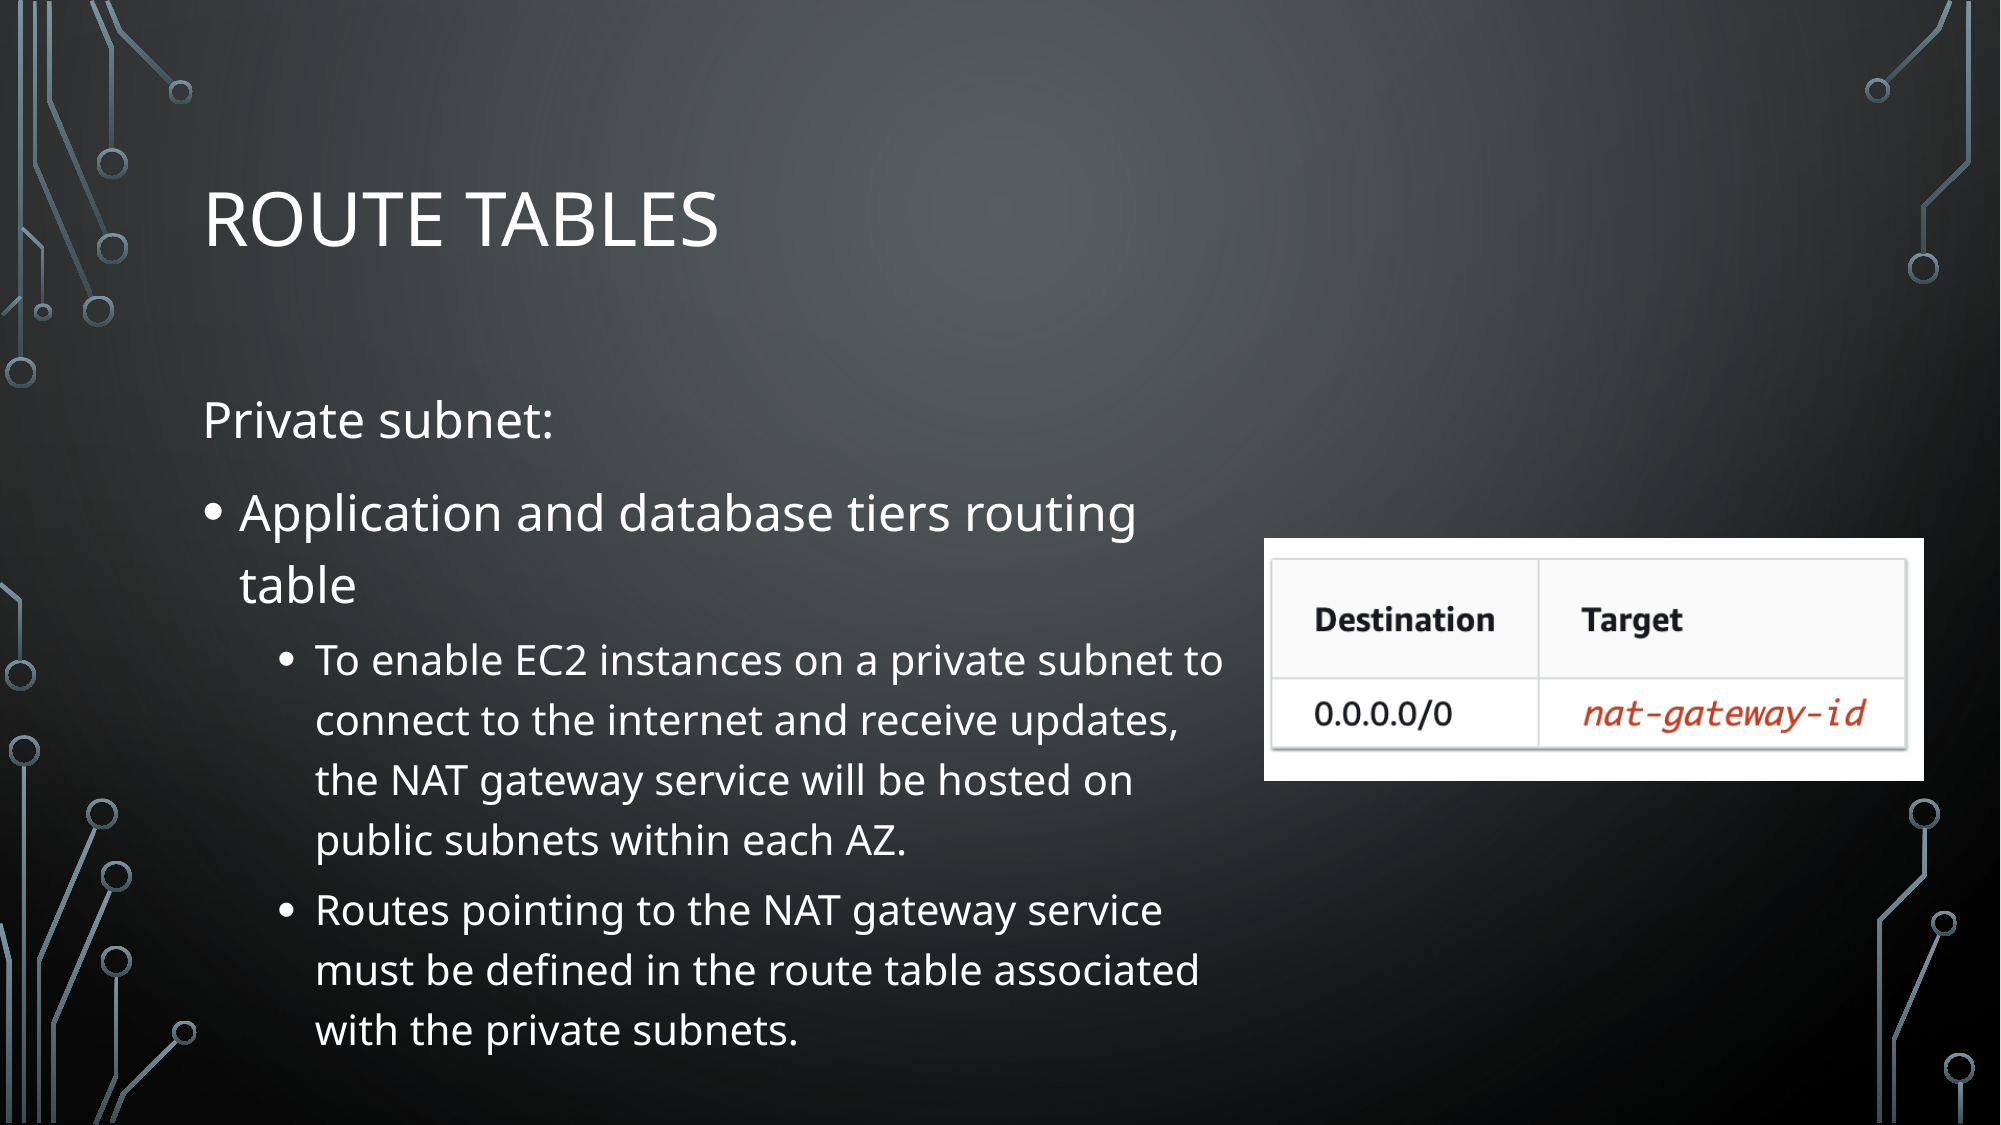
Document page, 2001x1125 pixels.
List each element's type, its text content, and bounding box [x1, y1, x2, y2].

list Private subnet: Application and database tiers routing table To enable EC2 instances on a private subnet to connect to the internet and receive updates, the NAT gateway service will be hosted on public subnets within each AZ. Routes pointing to the NAT gateway service must be defined in the route table associated with the private subnets. [187, 369, 1251, 950]
picture [1264, 538, 1924, 781]
title Route Tables [187, 101, 1813, 344]
